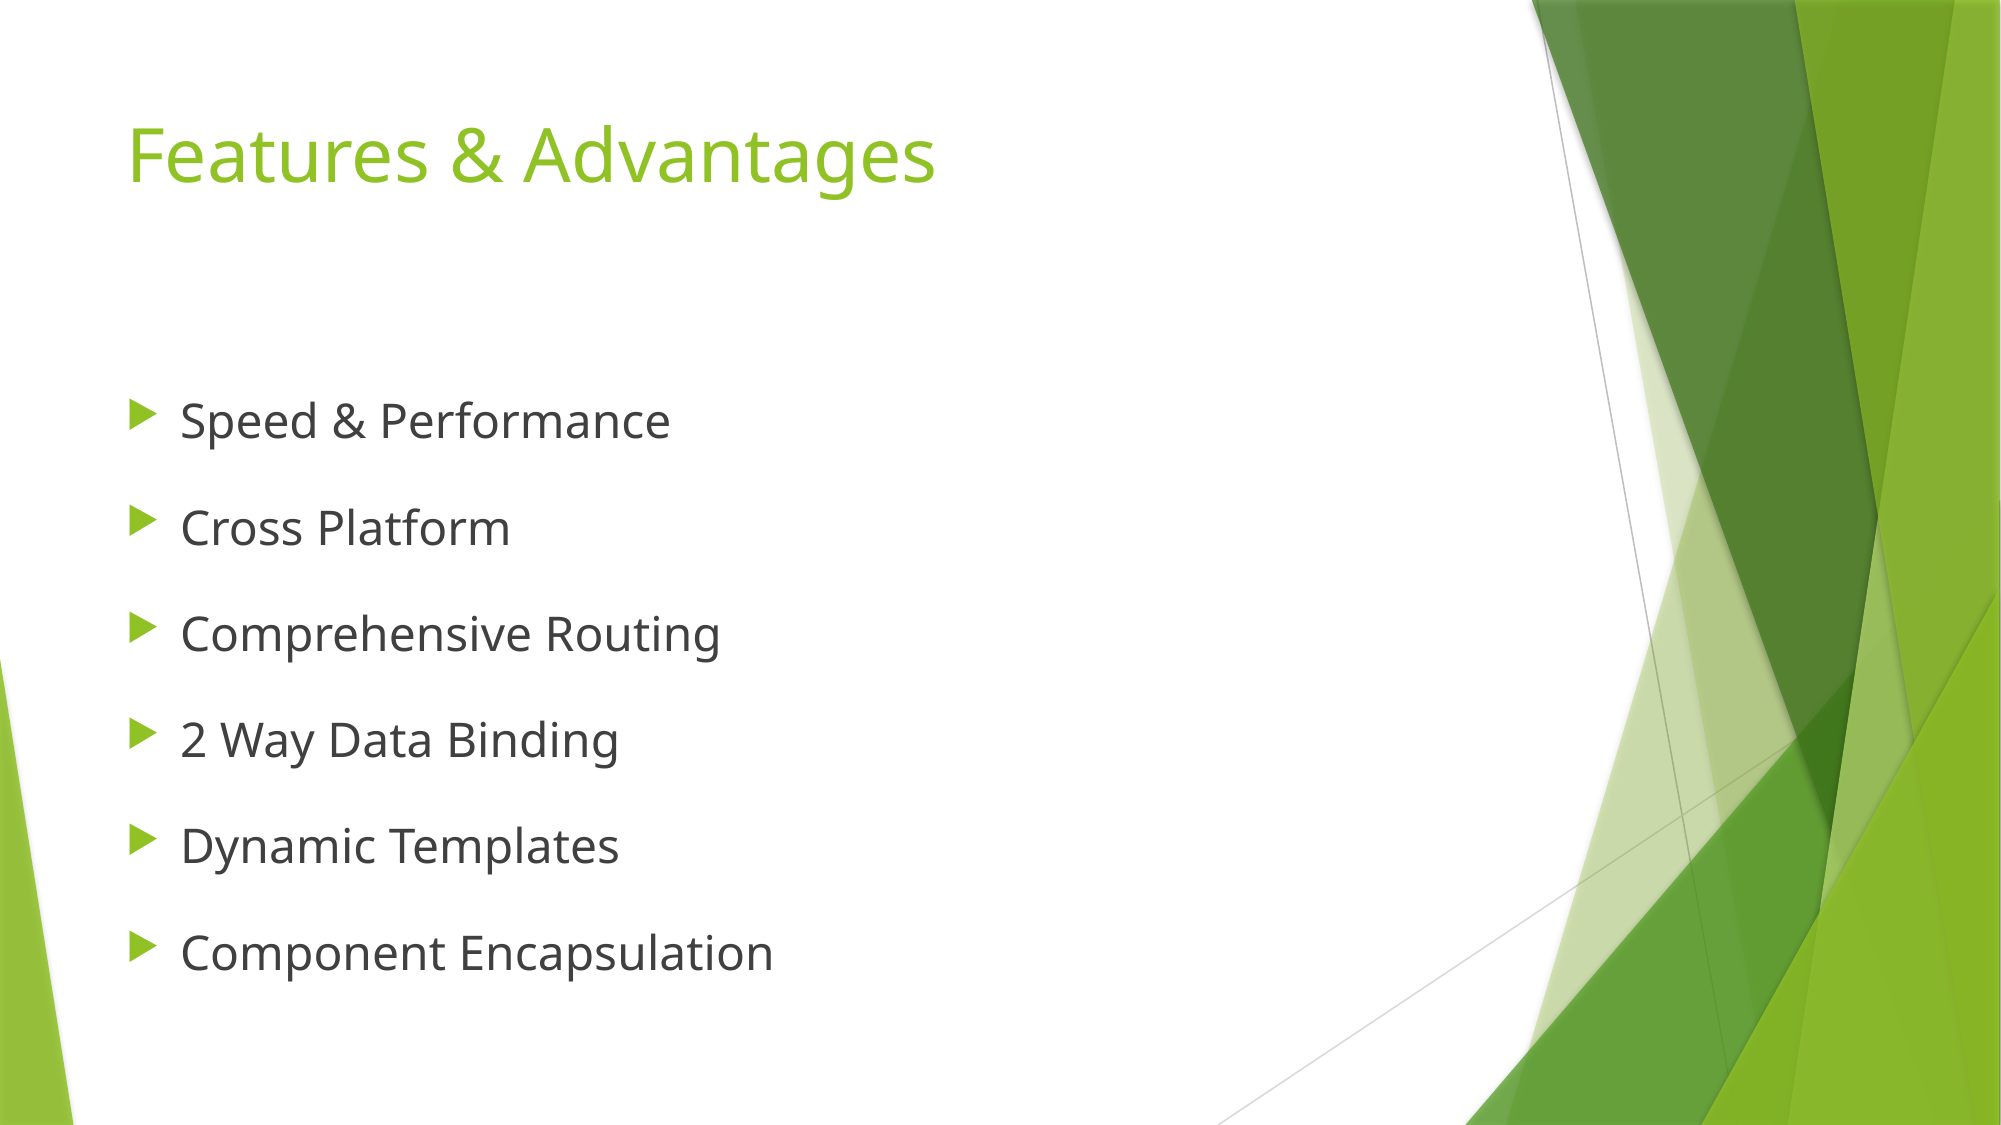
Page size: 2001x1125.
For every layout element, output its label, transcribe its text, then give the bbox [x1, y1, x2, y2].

title Features & Advantages [111, 99, 1522, 317]
list Speed & Performance Cross Platform Comprehensive Routing 2 Way Data Binding Dynamic Templates Component Encapsulation [111, 354, 1522, 992]
